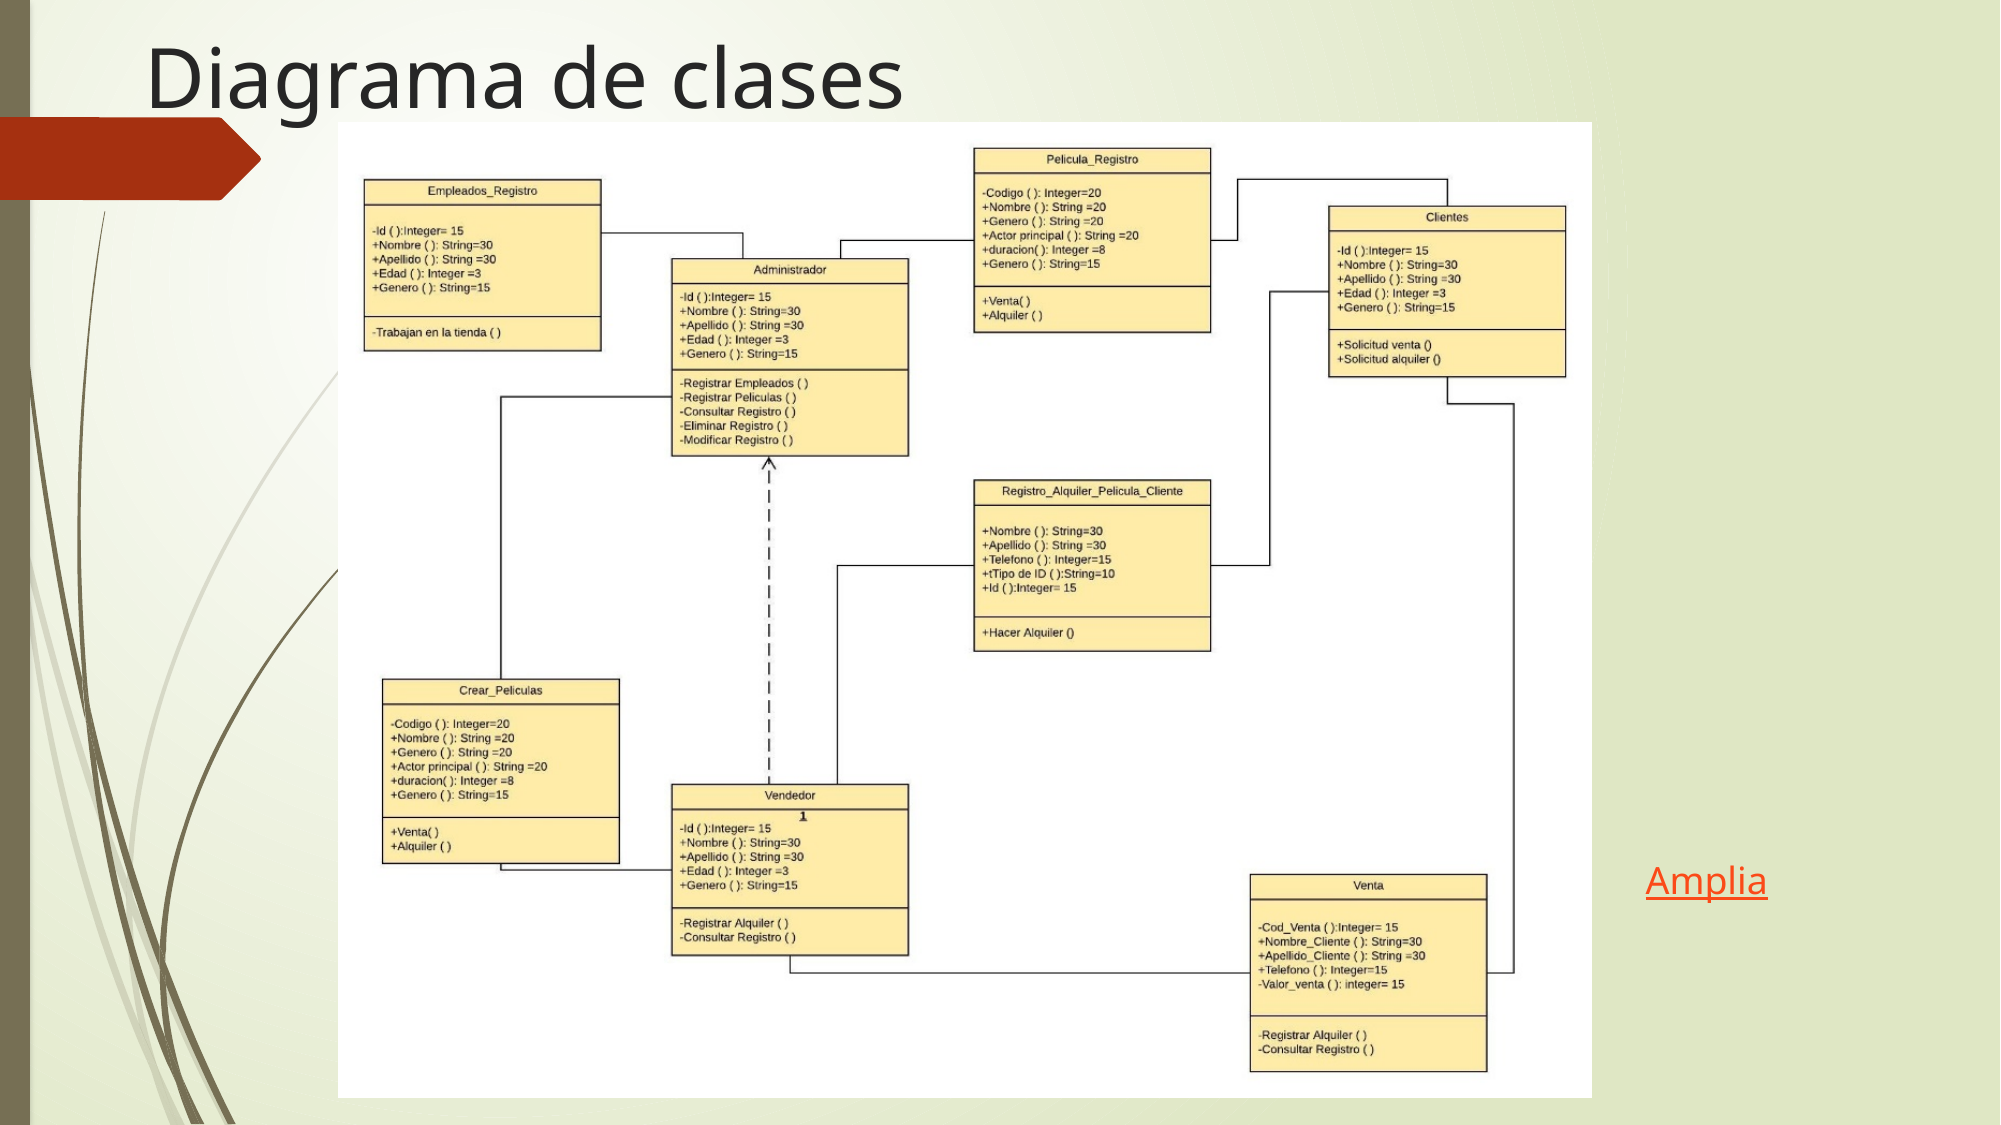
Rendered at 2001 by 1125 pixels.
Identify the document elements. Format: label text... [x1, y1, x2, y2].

text_box Amplia [1630, 849, 1891, 915]
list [338, 122, 1592, 1099]
title Diagrama de clases [129, 17, 1592, 228]
